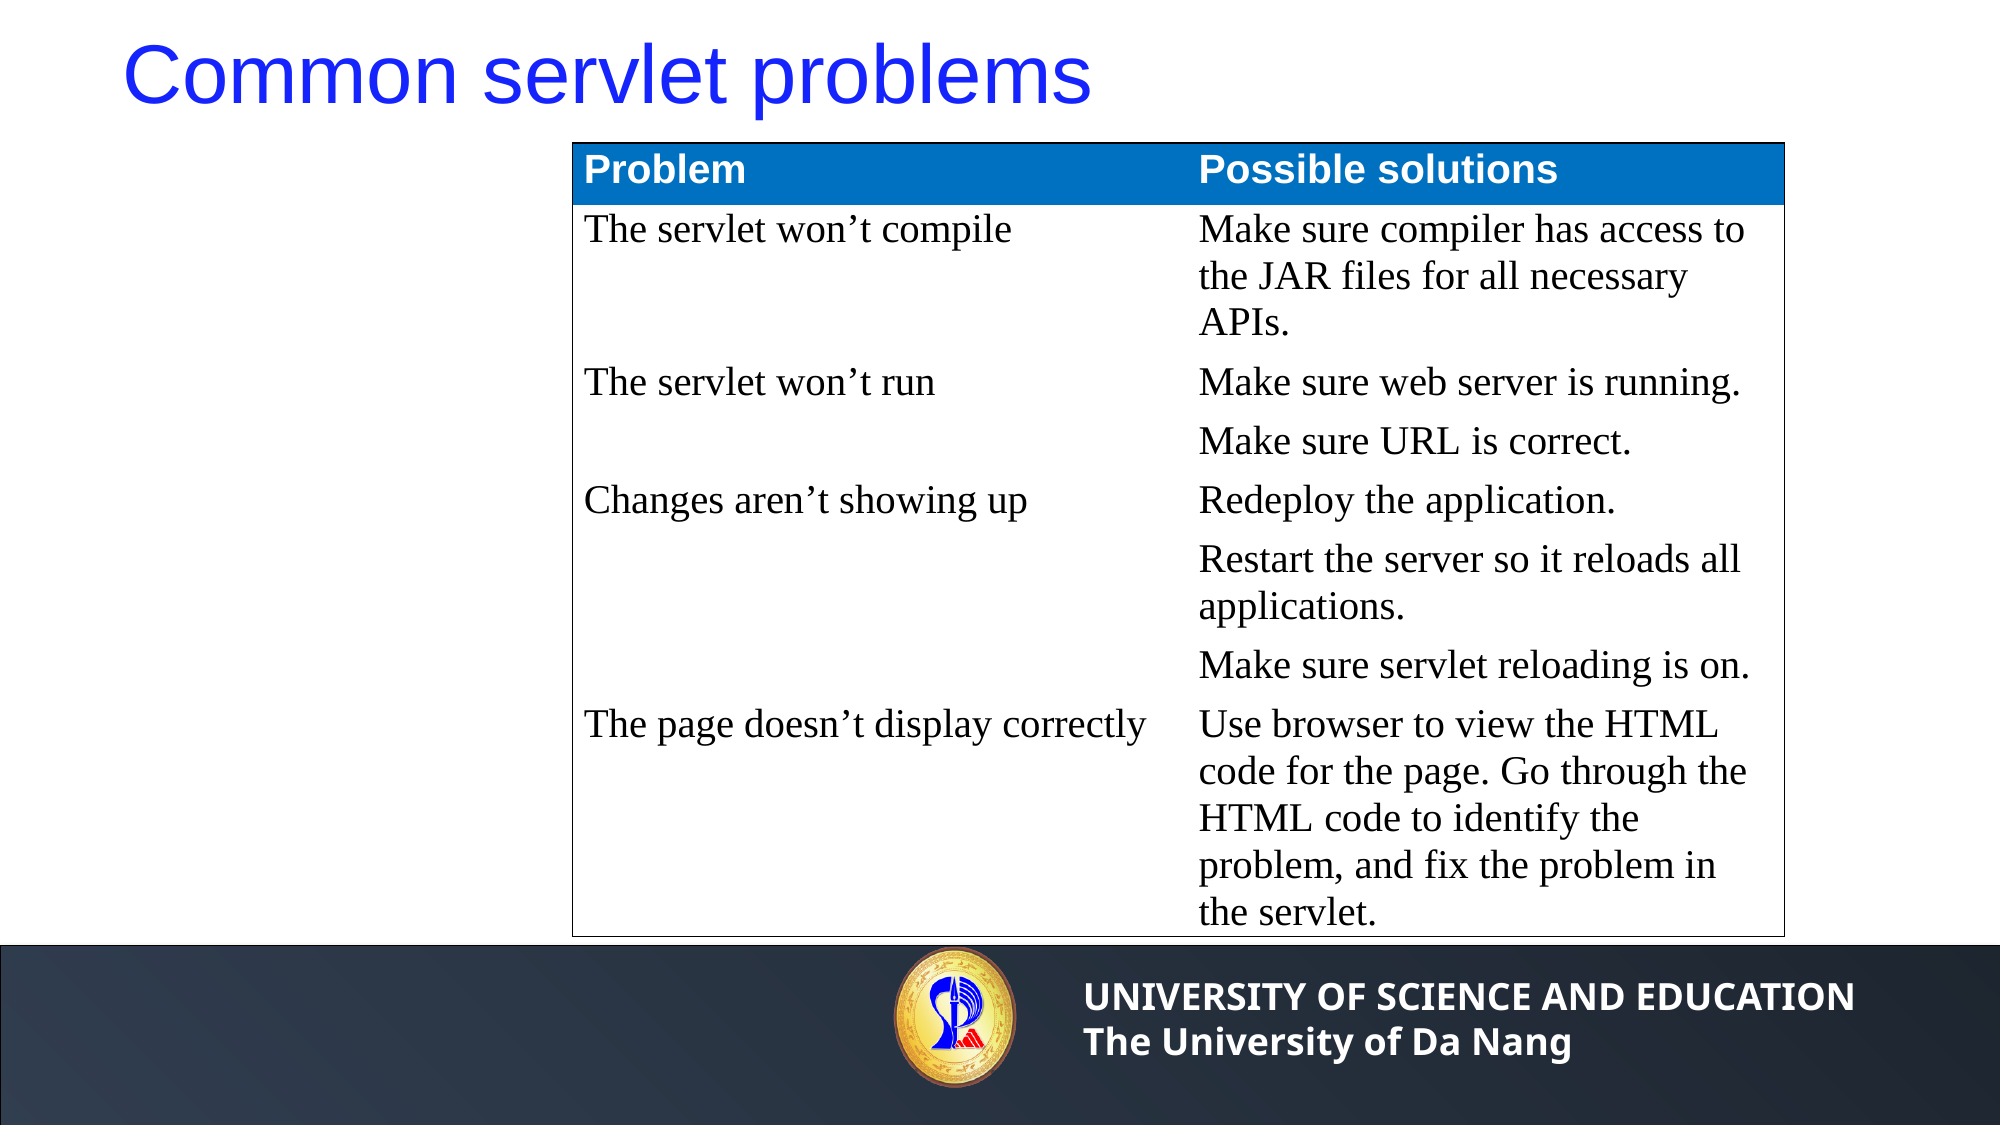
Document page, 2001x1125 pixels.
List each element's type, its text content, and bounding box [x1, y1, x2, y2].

picture [890, 945, 1017, 1091]
title Common servlet problems [107, 17, 1833, 136]
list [571, 130, 1786, 950]
text_box UNIVERSITY OF SCIENCE AND EDUCATION The University of Da Nang [1068, 965, 1963, 1070]
text_box [0, 944, 2000, 1125]
